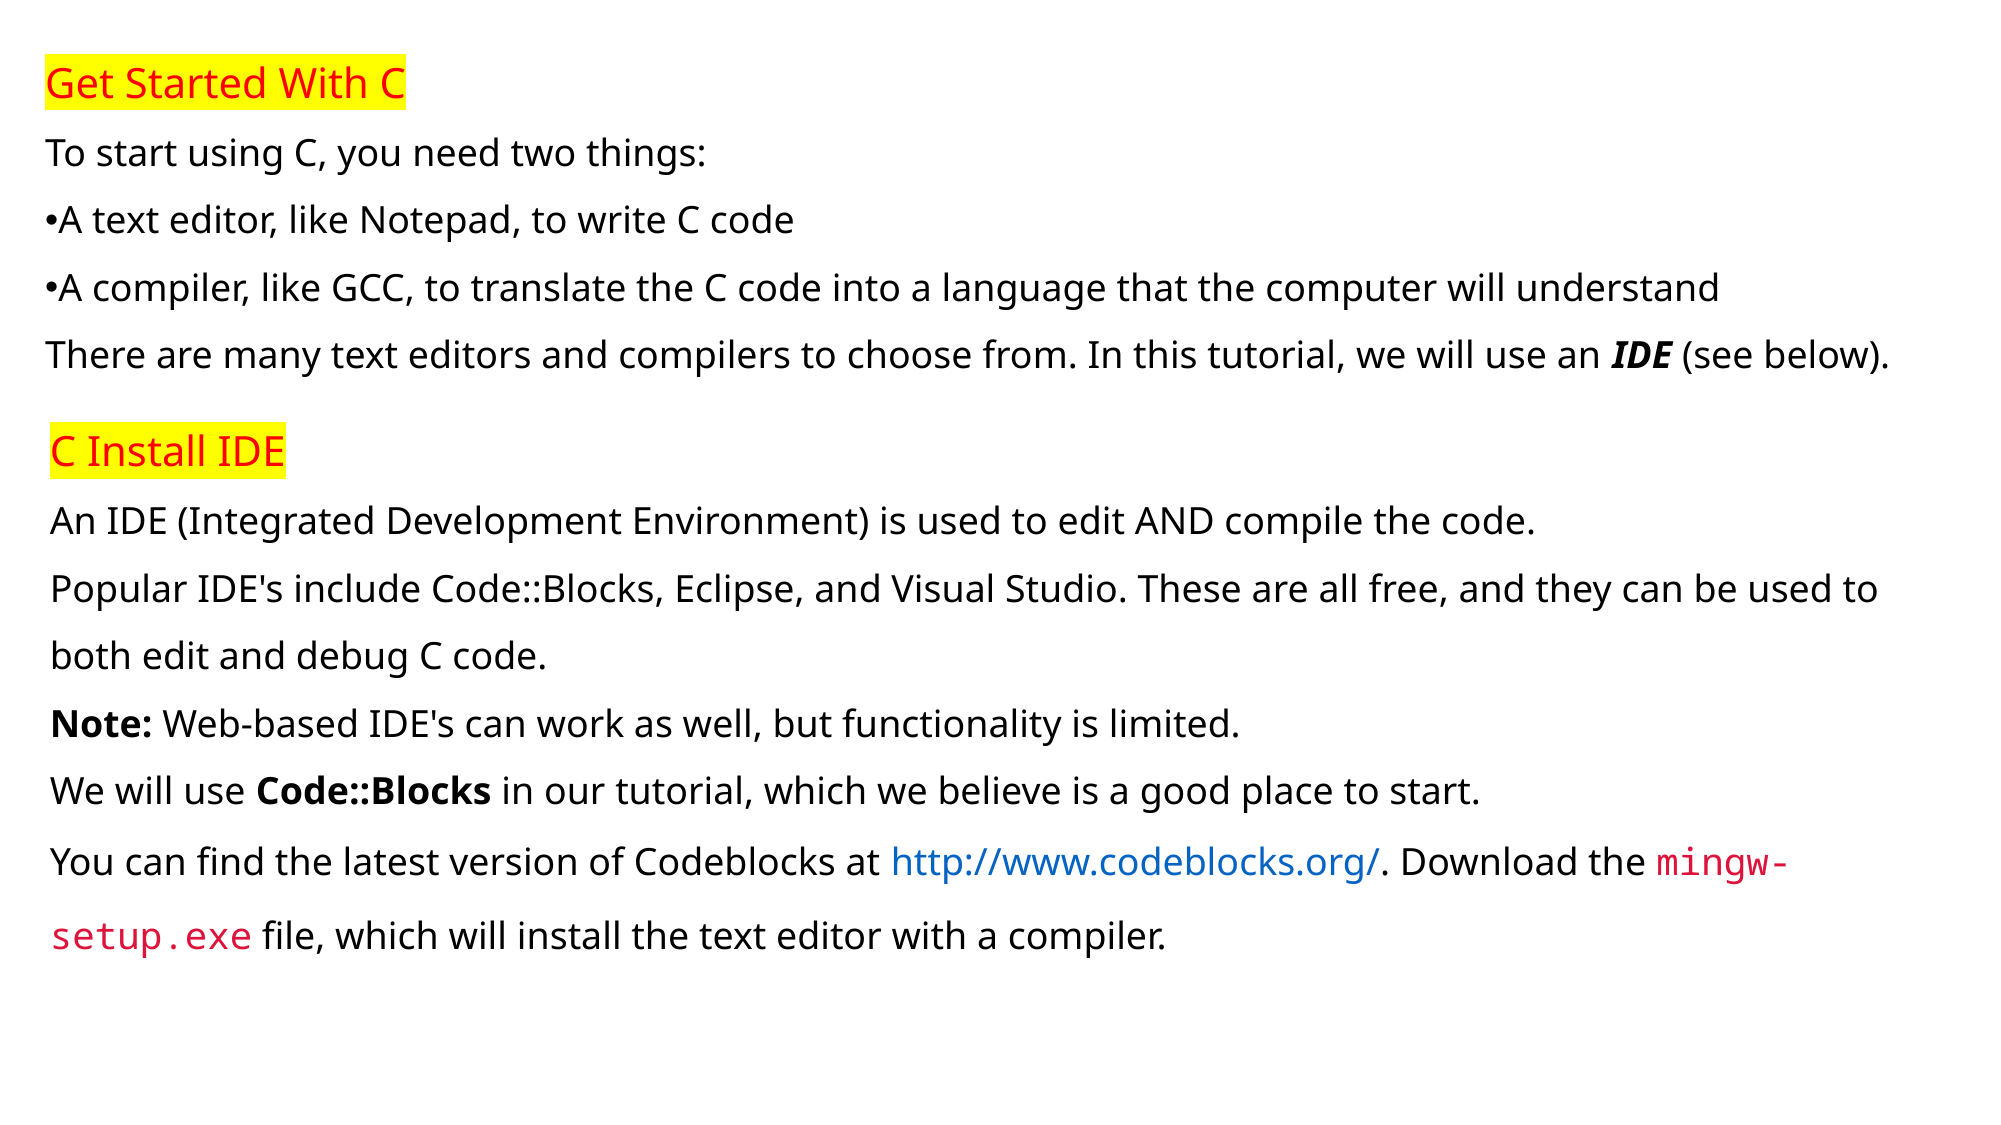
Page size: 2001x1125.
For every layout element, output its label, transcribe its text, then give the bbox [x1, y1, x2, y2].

text_box Get Started With C To start using C, you need two things: A text editor, like Notepad, to write C code A compiler, like GCC, to translate the C code into a language that the computer will understand There are many text editors and compilers to choose from. In this tutorial, we will use an IDE (see below). [30, 24, 1982, 384]
text_box C Install IDE An IDE (Integrated Development Environment) is used to edit AND compile the code. Popular IDE's include Code::Blocks, Eclipse, and Visual Studio. These are all free, and they can be used to both edit and debug C code. Note: Web-based IDE's can work as well, but functionality is limited. We will use Code::Blocks in our tutorial, which we believe is a good place to start. You can find the latest version of Codeblocks at http://www.codeblocks.org/. Download the mingw-setup.exe file, which will install the text editor with a compiler. [49, 387, 1912, 970]
